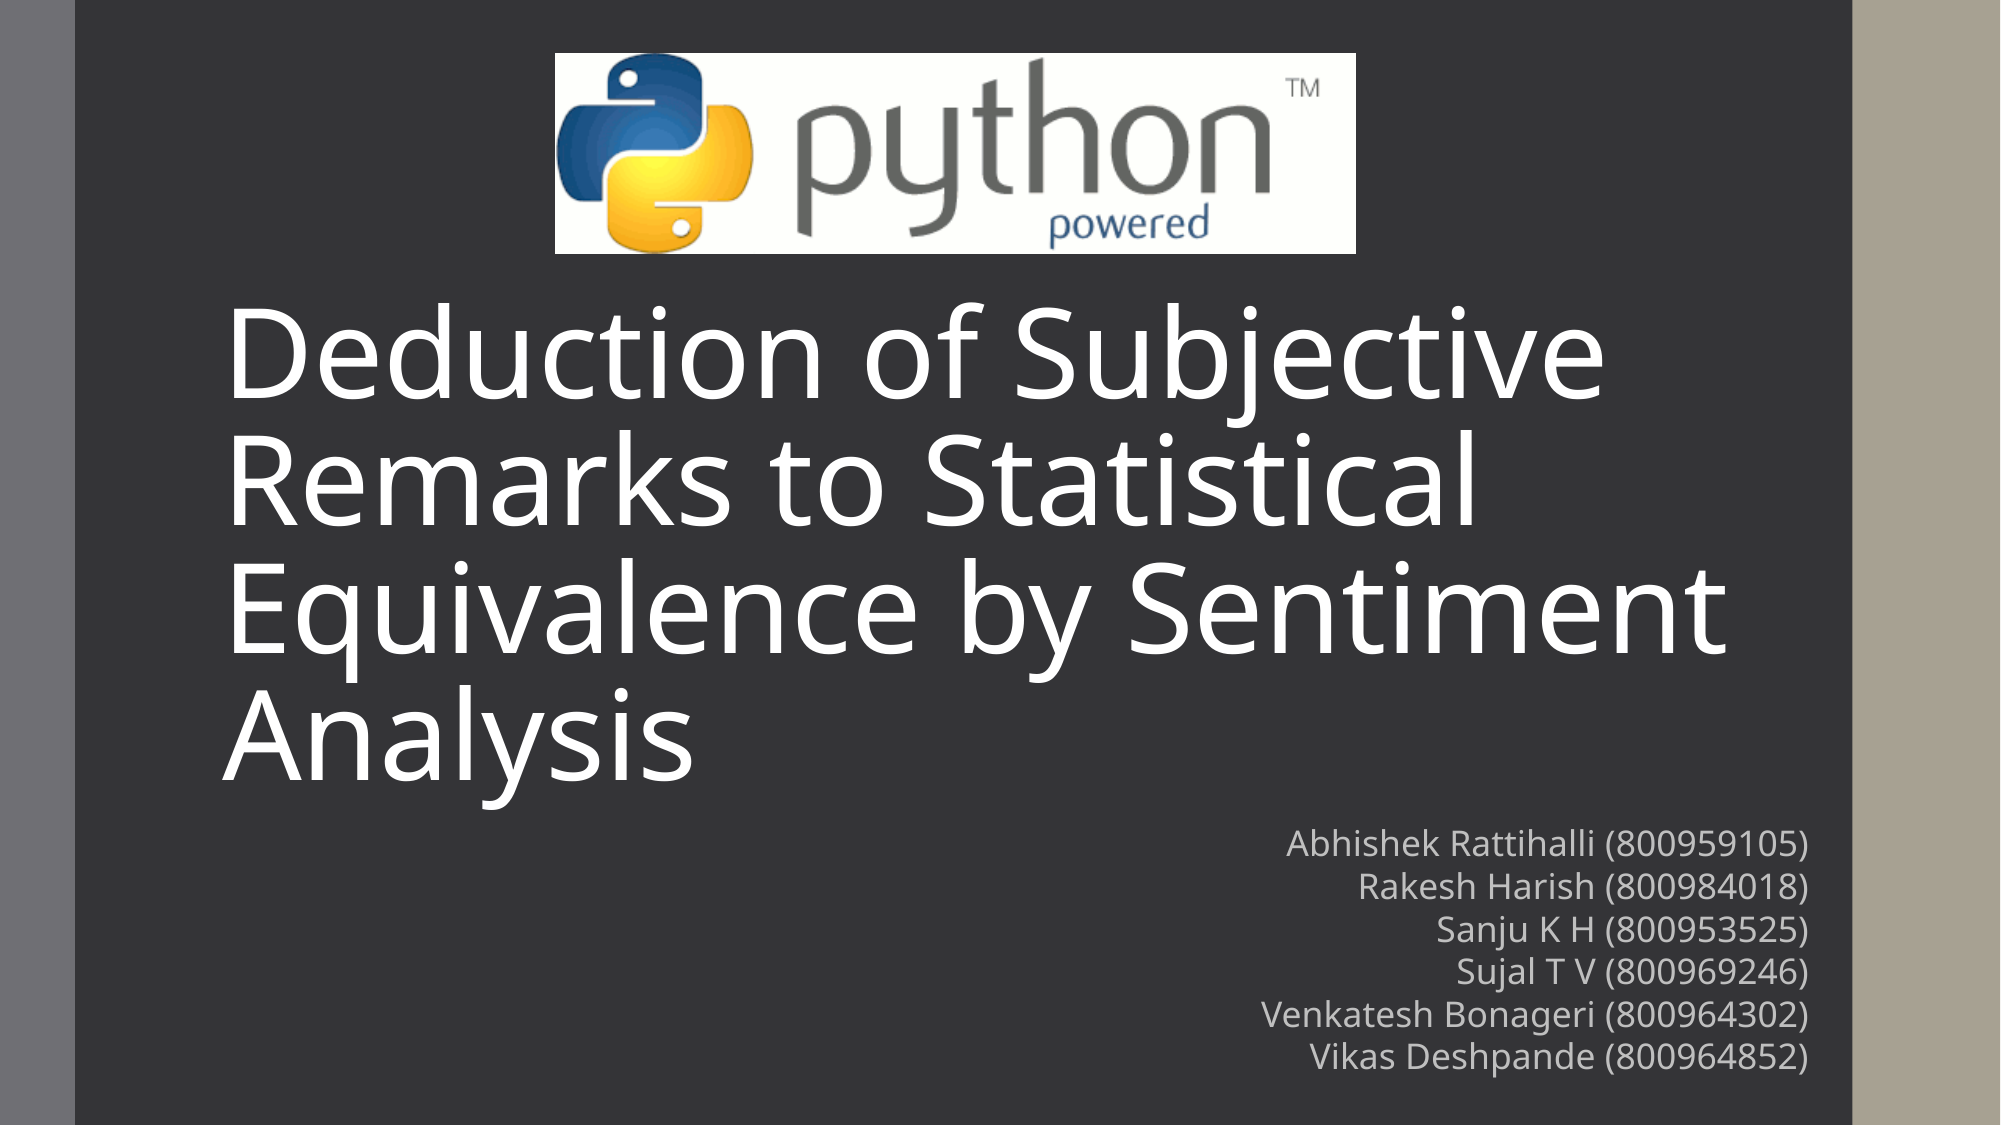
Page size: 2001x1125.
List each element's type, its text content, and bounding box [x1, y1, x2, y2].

picture [555, 53, 1356, 255]
subtitle Abhishek Rattihalli (800959105) Rakesh Harish (800984018) Sanju K H (800953525) Sujal T V (800969246) Venkatesh Bonageri (800964302) Vikas Deshpande (800964852) [278, 813, 1824, 1092]
title Deduction of Subjective Remarks to Statistical Equivalence by Sentiment Analysis [206, 307, 1752, 814]
